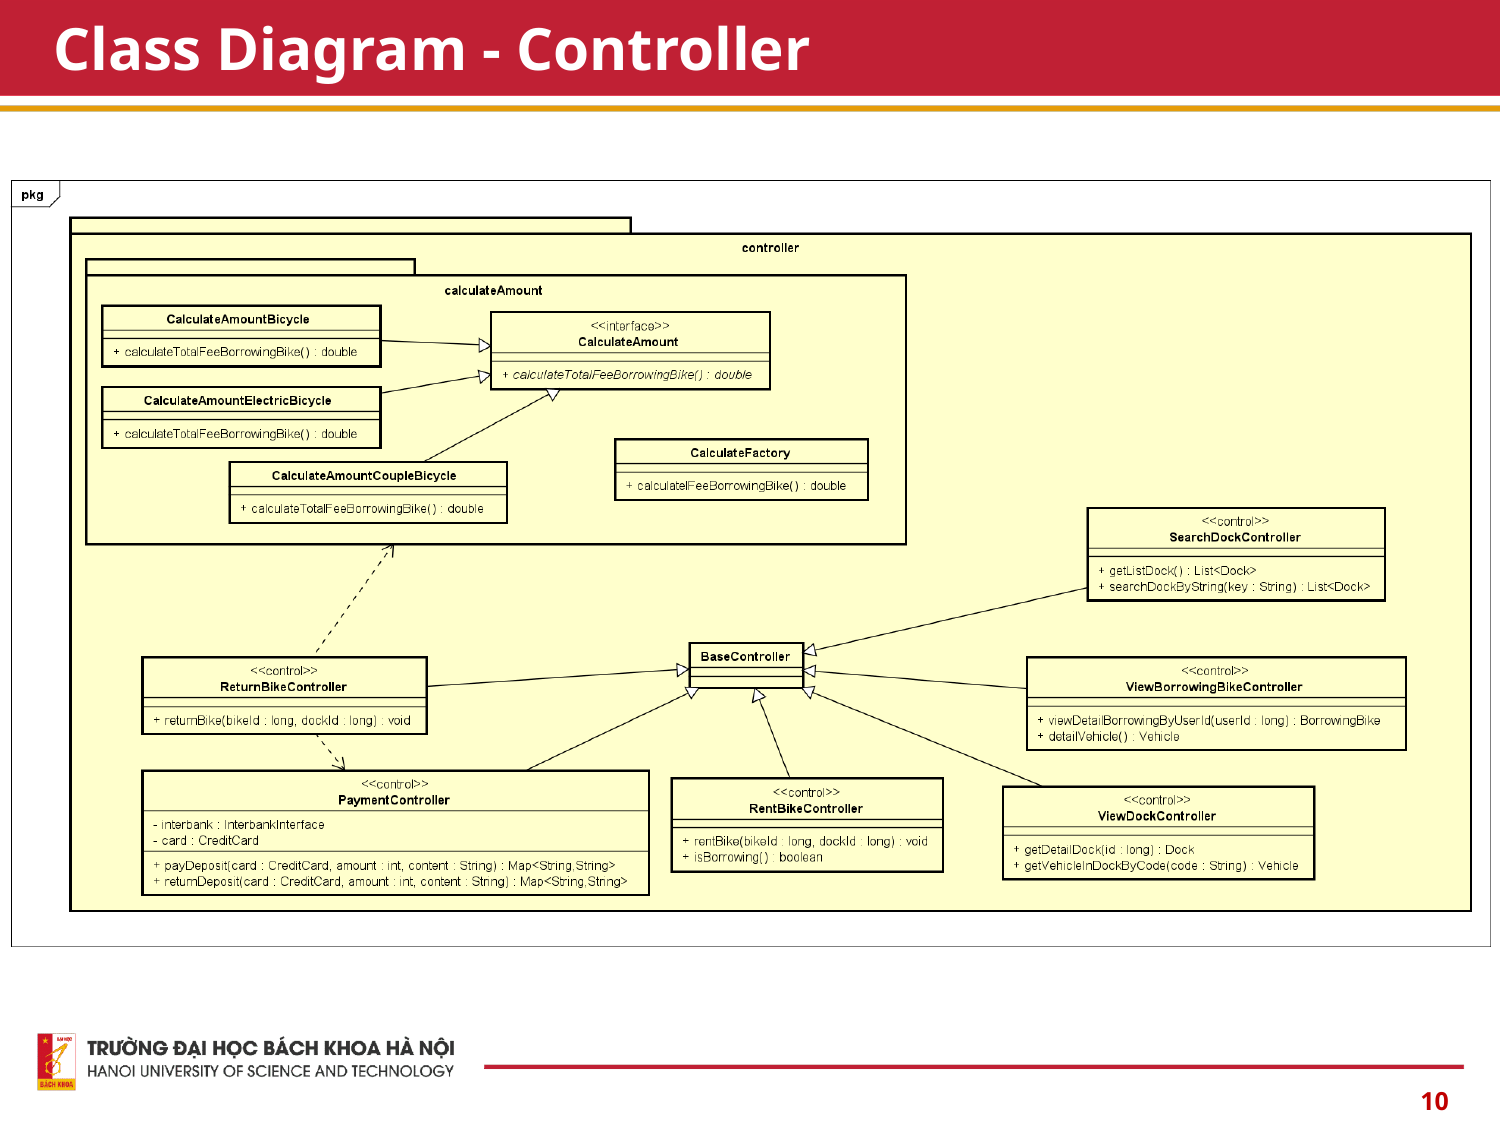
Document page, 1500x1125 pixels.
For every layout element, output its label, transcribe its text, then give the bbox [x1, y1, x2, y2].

slide_number 10 [1126, 1078, 1464, 1125]
title Class Diagram - Controller [38, 12, 1462, 87]
picture [0, 0, 1500, 1125]
